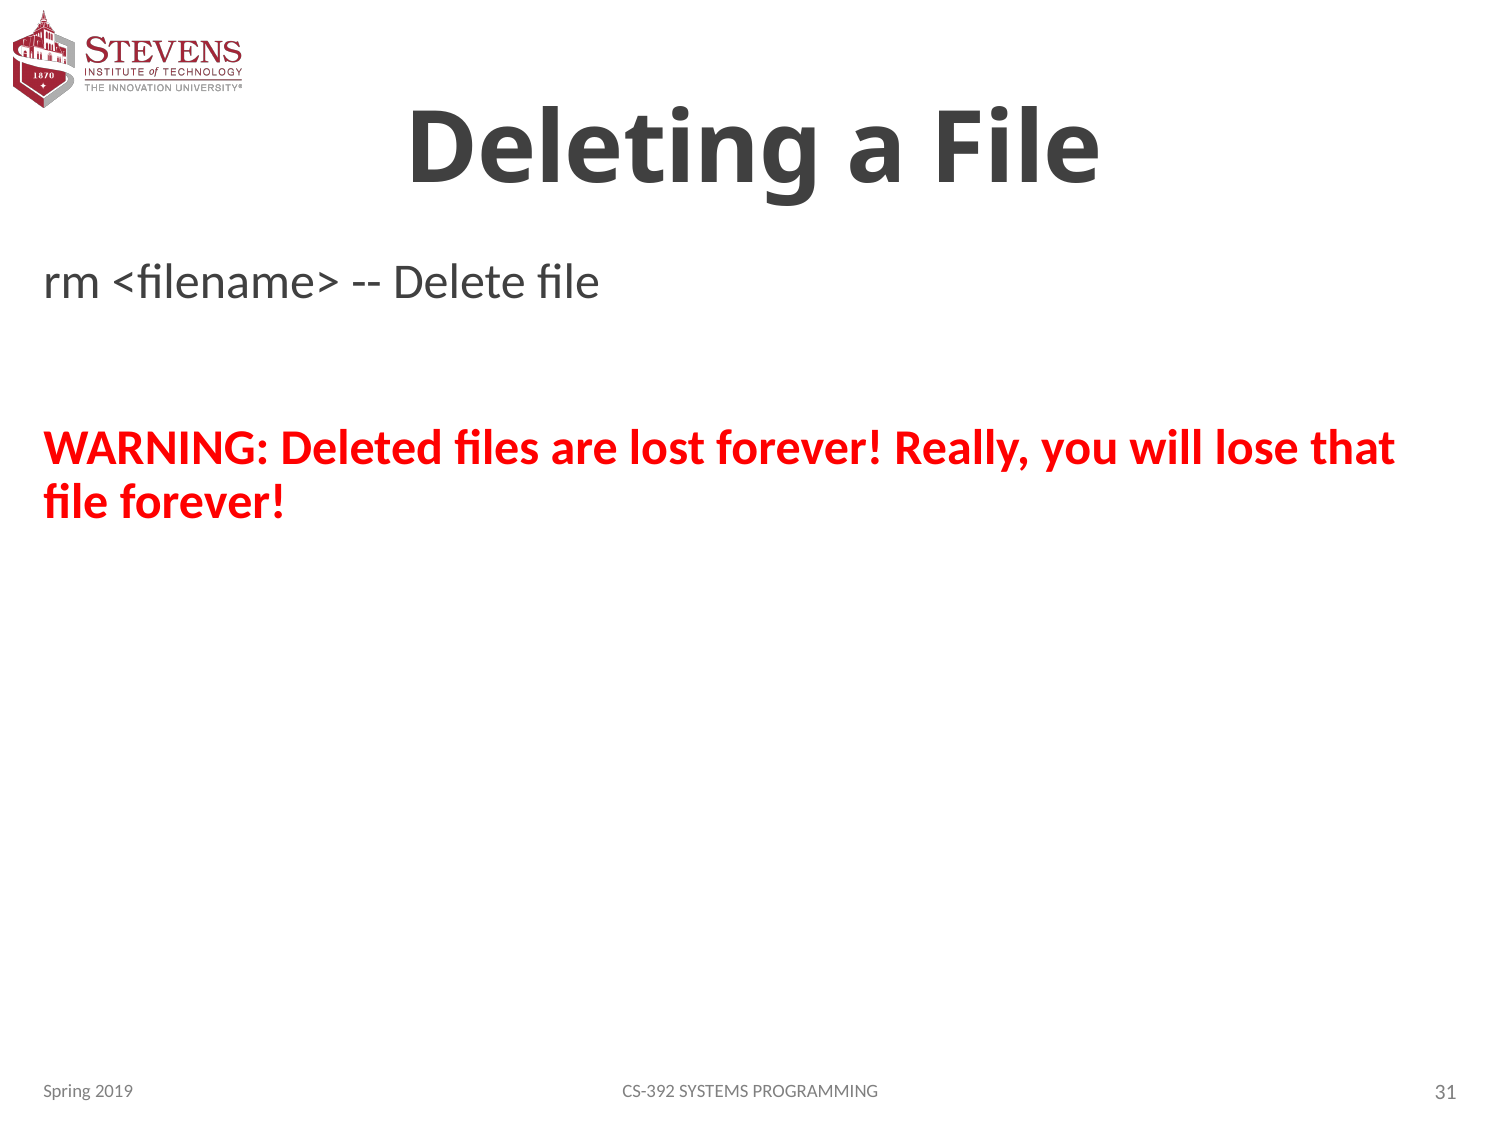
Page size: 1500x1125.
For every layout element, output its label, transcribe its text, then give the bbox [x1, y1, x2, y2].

slide_number Spring 2019 [28, 1059, 333, 1120]
slide_number 31 [1310, 1060, 1472, 1121]
footer CS-392 Systems Programming [453, 1059, 1047, 1120]
title Deleting a File [135, 5, 1373, 211]
picture [13, 10, 135, 108]
list rm <filename> -- Delete file WARNING: Deleted files are lost forever! Really, you will lose that file forever! [28, 247, 1472, 1021]
